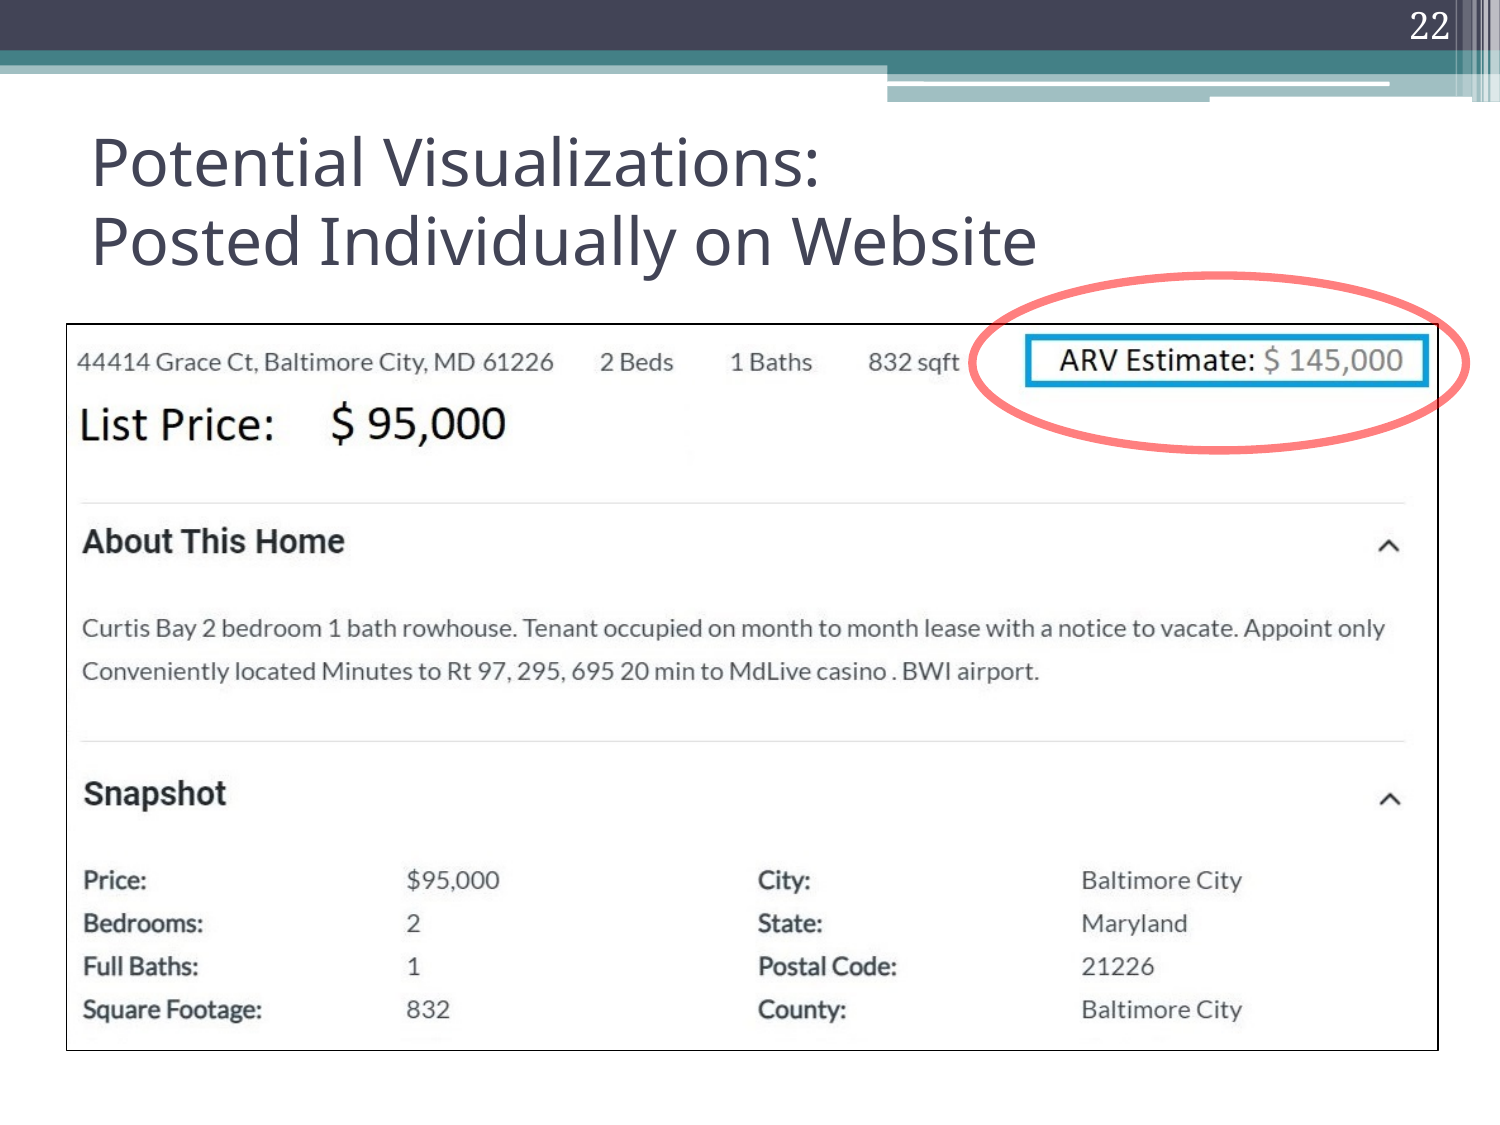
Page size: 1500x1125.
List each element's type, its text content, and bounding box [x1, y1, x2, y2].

text_box [999, 275, 1467, 402]
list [66, 324, 1438, 1051]
slide_number 22 [1341, 0, 1466, 61]
title Potential Visualizations: Posted Individually on Website [75, 112, 1425, 288]
